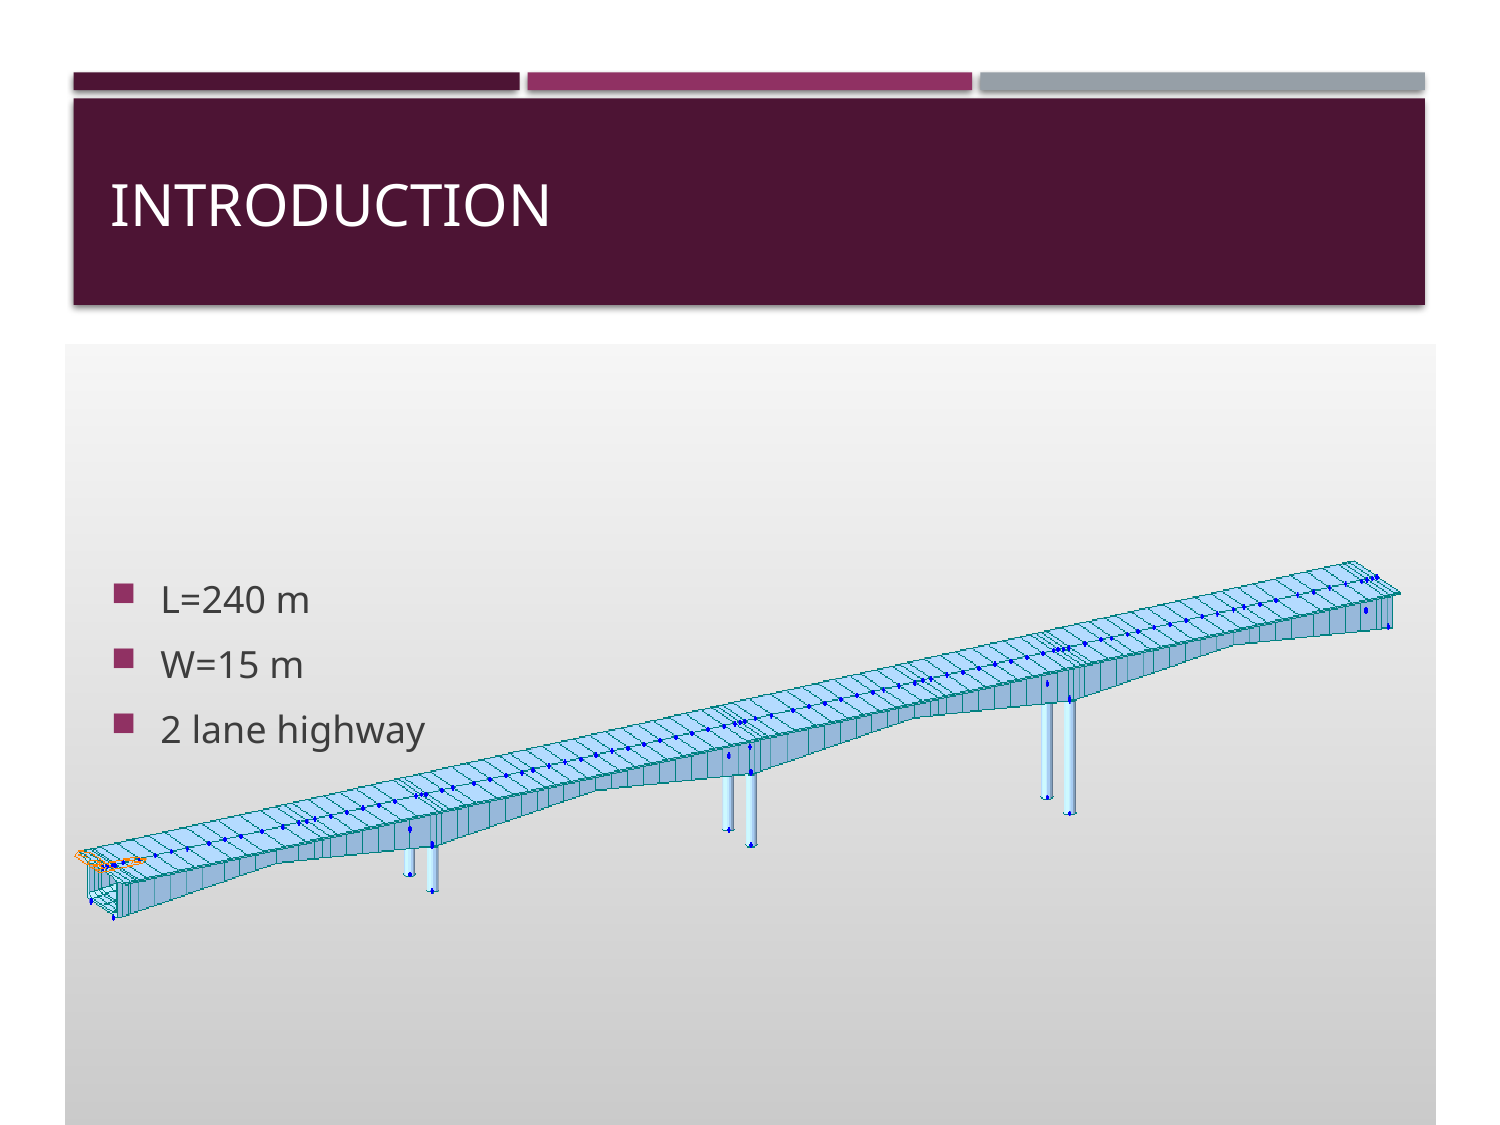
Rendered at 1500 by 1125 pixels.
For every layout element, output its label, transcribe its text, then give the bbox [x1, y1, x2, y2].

title IntroductIon [95, 67, 1406, 246]
picture [65, 344, 1437, 1125]
